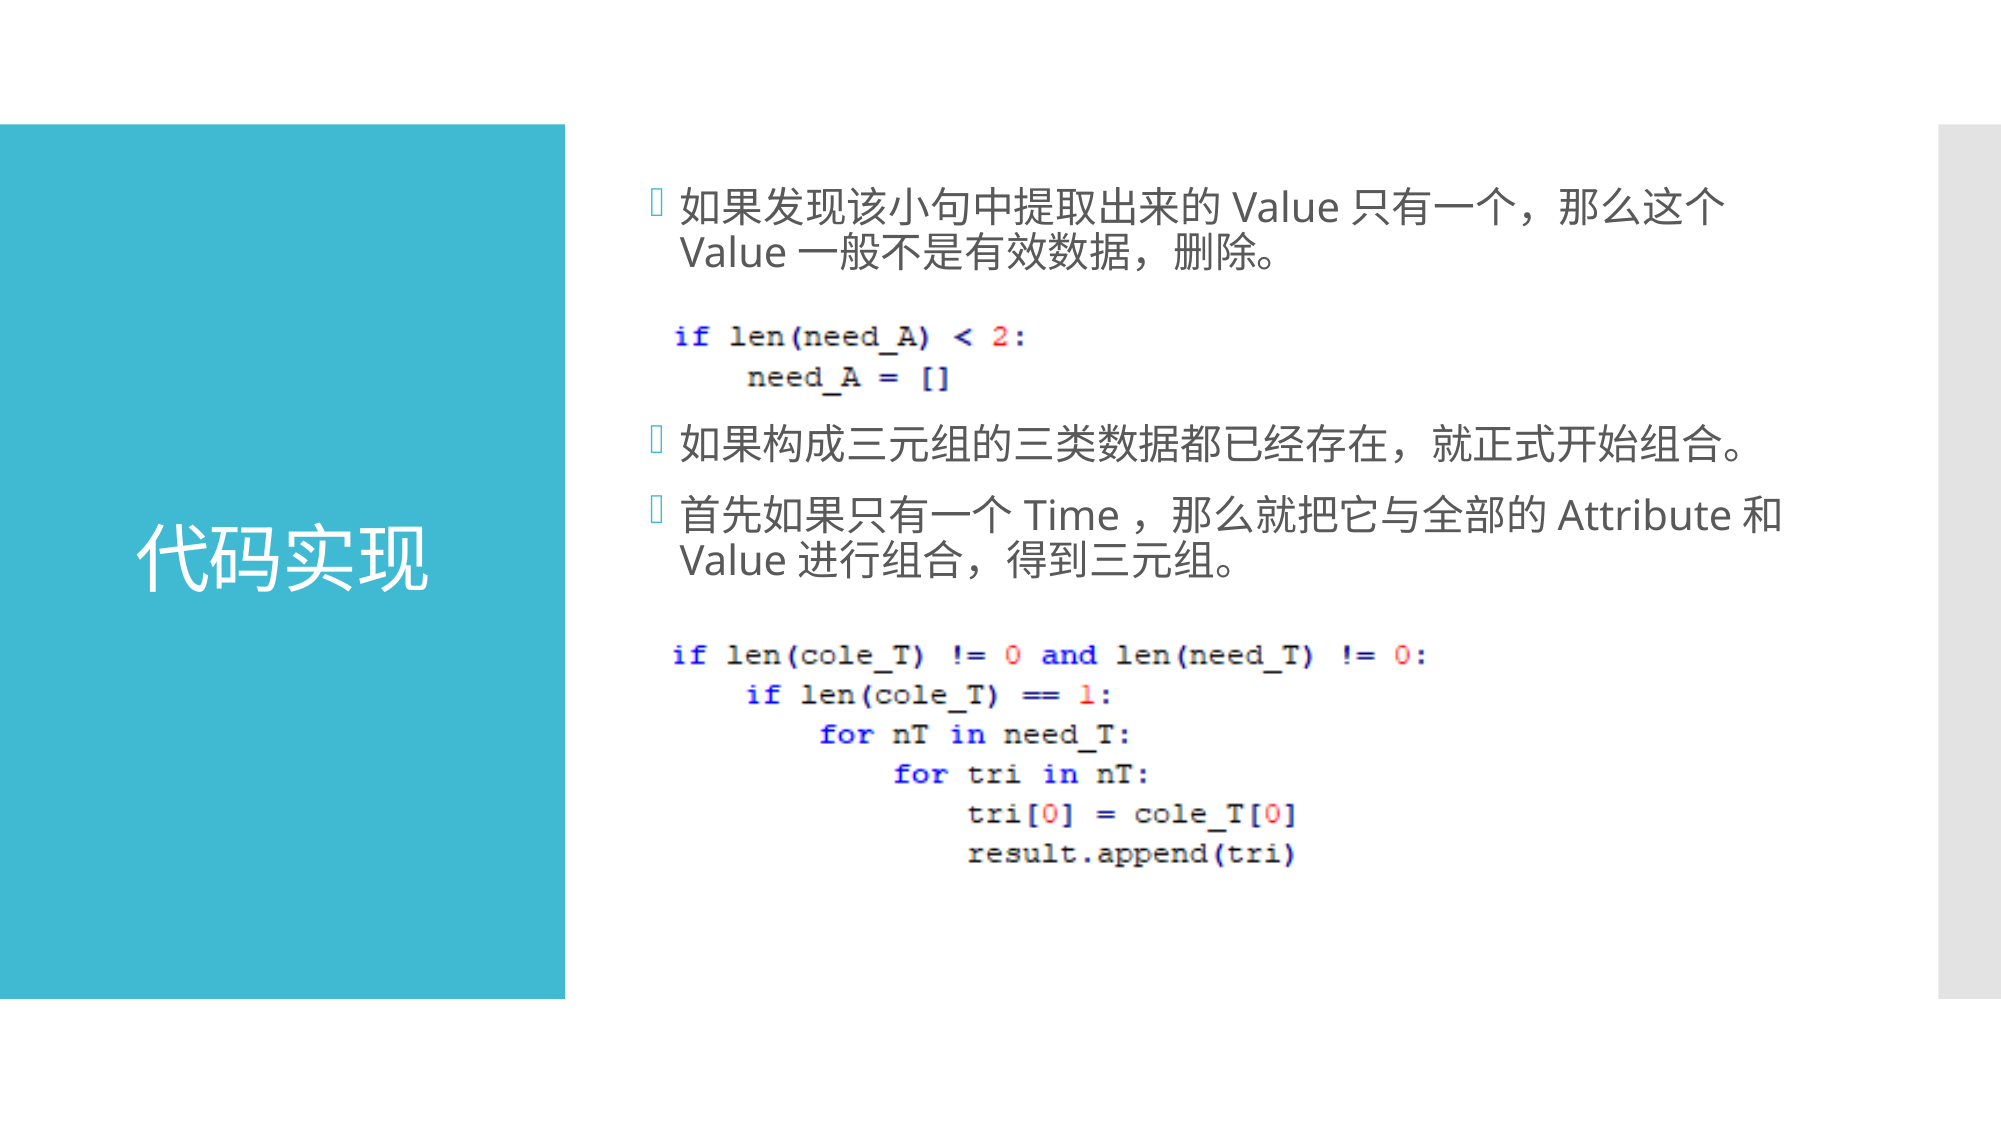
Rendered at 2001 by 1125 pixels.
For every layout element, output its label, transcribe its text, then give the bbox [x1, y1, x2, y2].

picture [673, 320, 1037, 406]
picture [673, 639, 1439, 877]
text_box 如果构成三元组的三类数据都已经存在，就正式开始组合。 首先如果只有一个Time，那么就把它与全部的Attribute和Value进行组合，得到三元组。 [634, 414, 1835, 594]
title 代码实现 [41, 184, 525, 940]
list 如果发现该小句中提取出来的Value只有一个，那么这个Value一般不是有效数据，删除。 [634, 141, 1835, 321]
